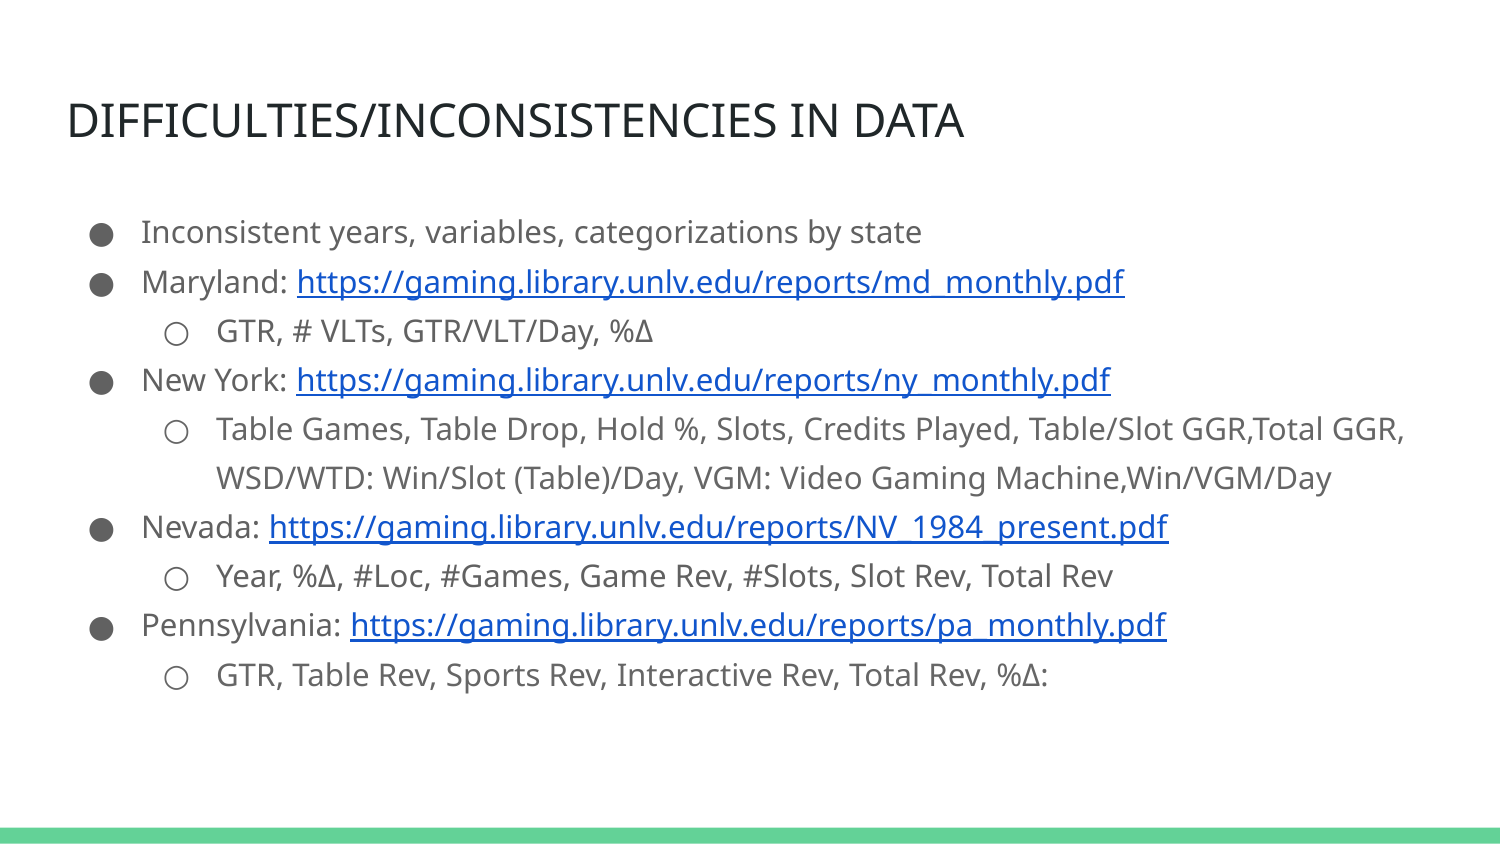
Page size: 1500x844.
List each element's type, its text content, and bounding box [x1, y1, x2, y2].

title DIFFICULTIES/INCONSISTENCIES IN DATA [51, 72, 1449, 167]
list Inconsistent years, variables, categorizations by state Maryland: https://gaming.library.unlv.edu/reports/md_monthly.pdf GTR, # VLTs, GTR/VLT/Day, %Δ New York: https://gaming.library.unlv.edu/reports/ny_monthly.pdf Table Games, Table Drop, Hold %, Slots, Credits Played, Table/Slot GGR,Total GGR, WSD/WTD: Win/Slot (Table)/Day, VGM: Video Gaming Machine,Win/VGM/Day Nevada: https://gaming.library.unlv.edu/reports/NV_1984_present.pdf Year, %Δ, #Loc, #Games, Game Rev, #Slots, Slot Rev, Total Rev Pennsylvania: https://gaming.library.unlv.edu/reports/pa_monthly.pdf GTR, Table Rev, Sports Rev, Interactive Rev, Total Rev, %Δ: [51, 189, 1449, 750]
